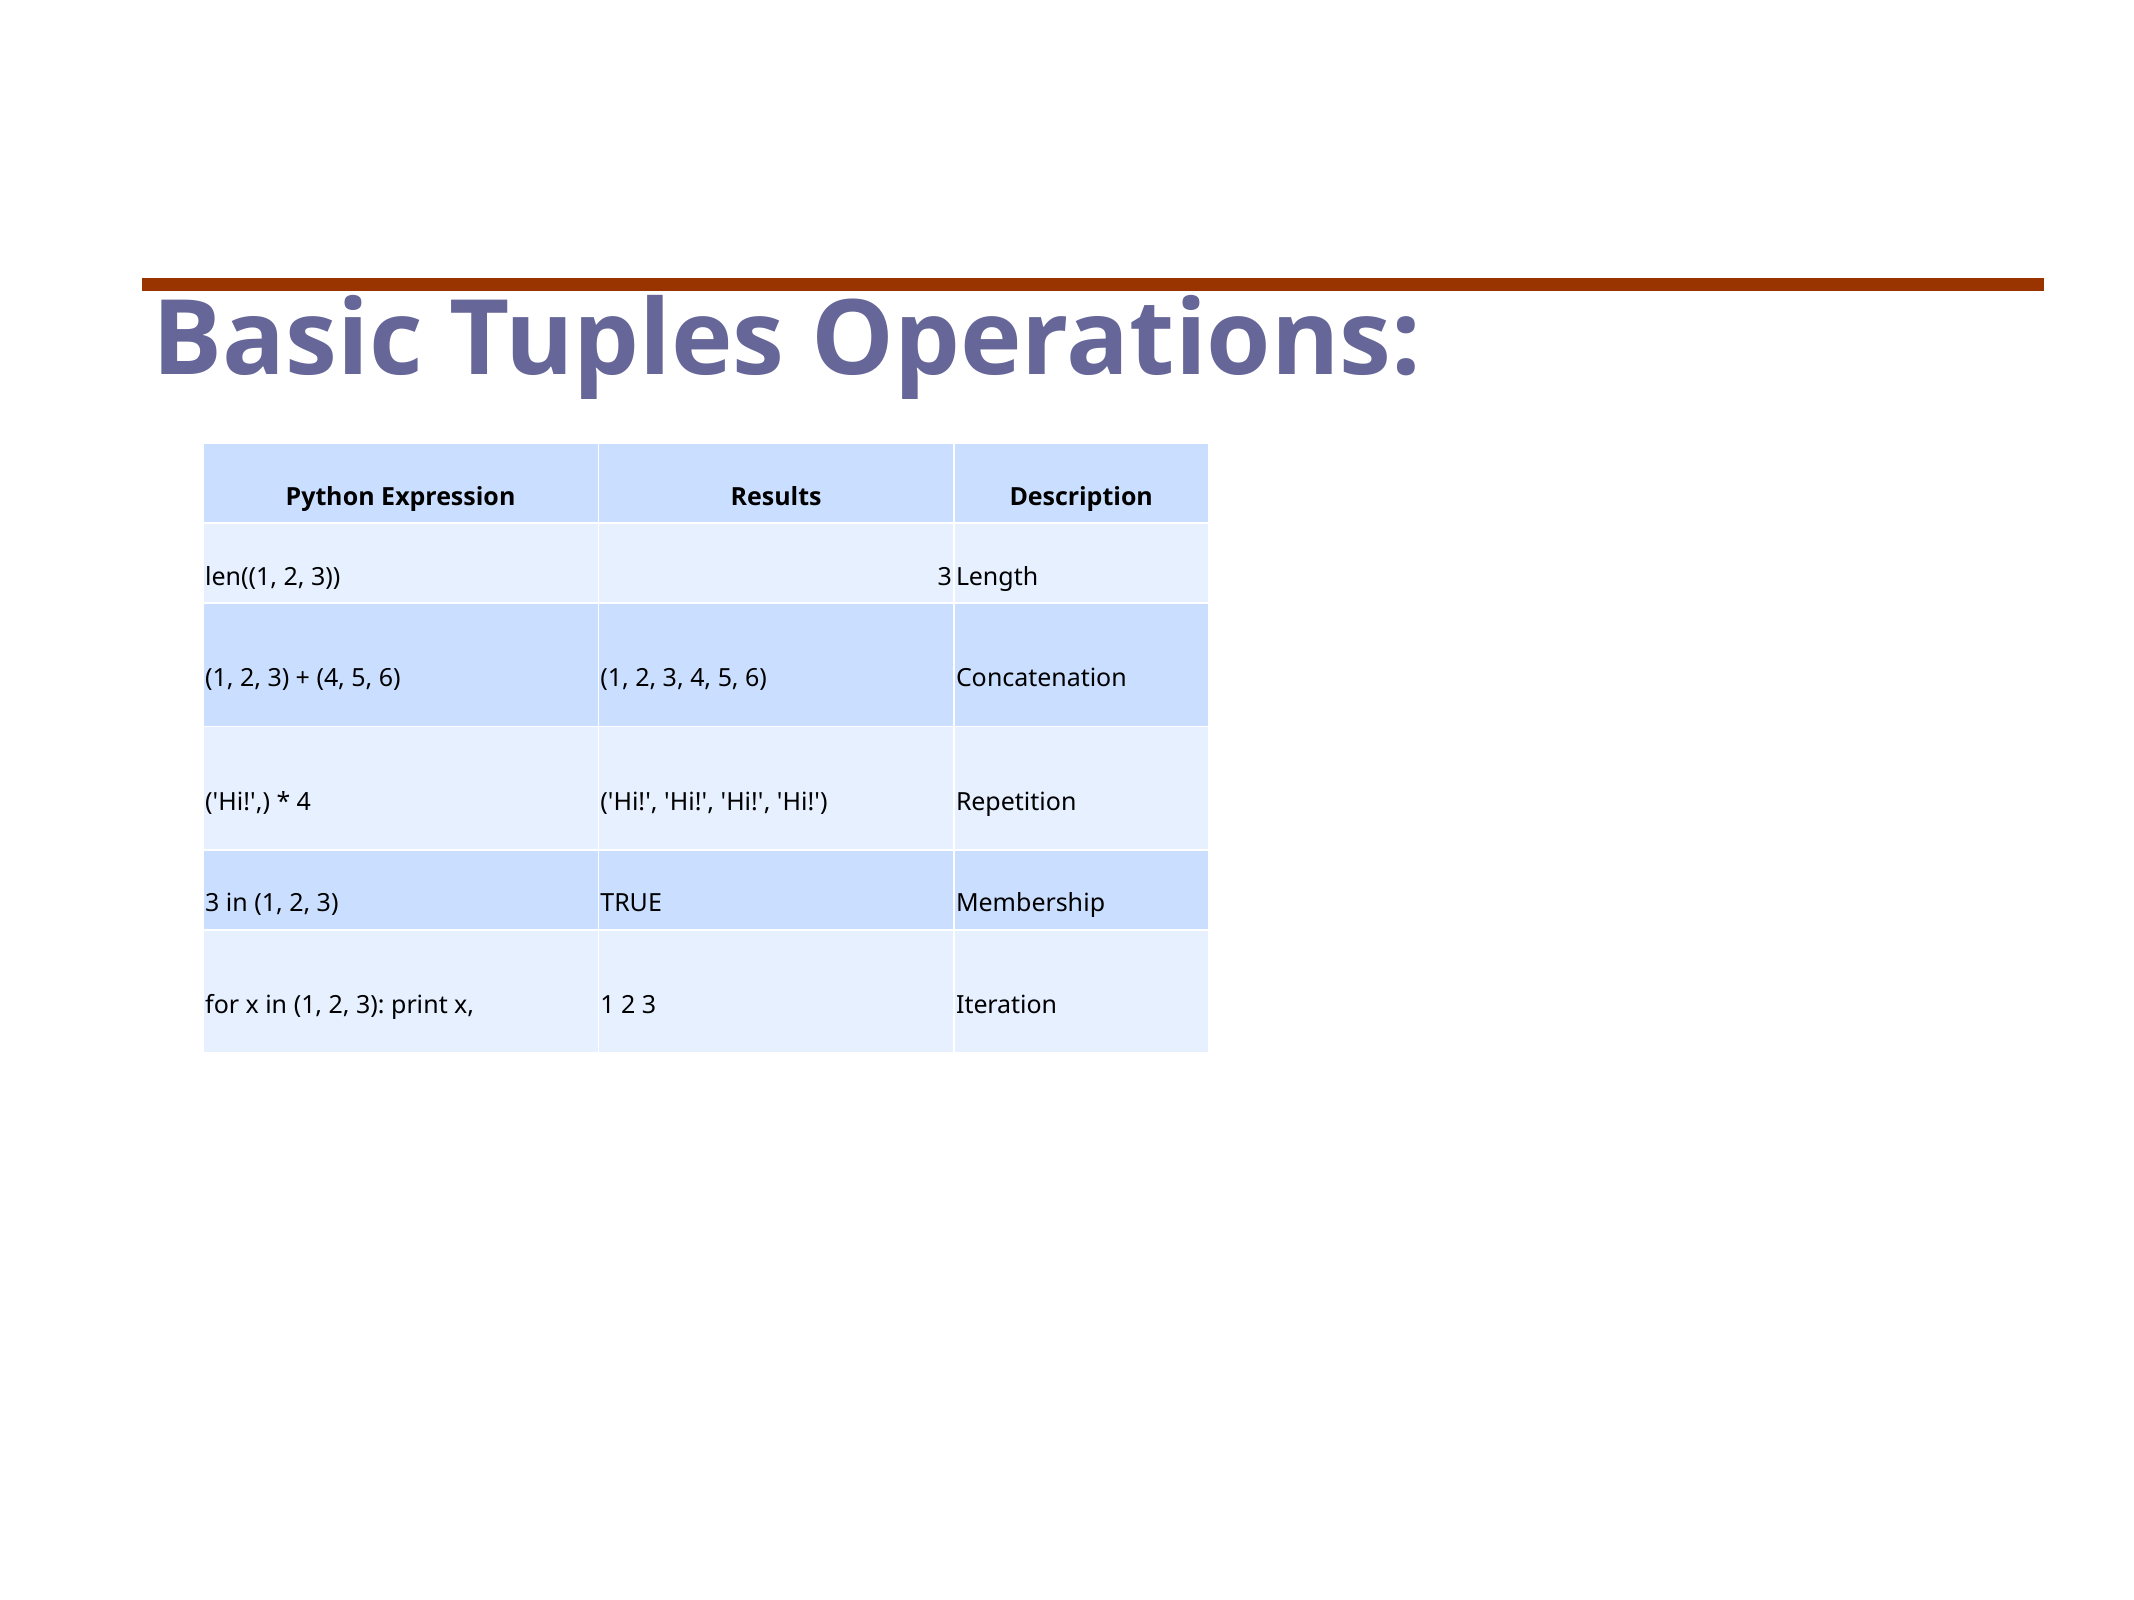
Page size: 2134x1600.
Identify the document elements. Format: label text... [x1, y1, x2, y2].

table_cell Iteration [955, 931, 1208, 1052]
table_cell Length [955, 524, 1208, 602]
table_cell (1, 2, 3) + (4, 5, 6) [204, 604, 598, 726]
table_cell Concatenation [955, 604, 1208, 726]
table_cell 1 2 3 [599, 931, 953, 1052]
table_header Python Expression [204, 451, 598, 522]
table_cell Repetition [955, 727, 1208, 849]
table_cell ('Hi!', 'Hi!', 'Hi!', 'Hi!') [599, 727, 953, 849]
title Basic Tuples Operations: [141, 259, 1920, 451]
table_header Description [955, 451, 1208, 522]
table_cell TRUE [599, 851, 953, 929]
table_cell Membership [955, 851, 1208, 929]
table_cell (1, 2, 3, 4, 5, 6) [599, 604, 953, 726]
table_cell 3 in (1, 2, 3) [204, 851, 598, 929]
table_cell ('Hi!',) * 4 [204, 727, 598, 849]
table_cell len((1, 2, 3)) [204, 524, 598, 602]
table_header Results [599, 451, 953, 522]
table_cell for x in (1, 2, 3): print x, [204, 931, 598, 1052]
table_cell 3 [599, 524, 953, 602]
